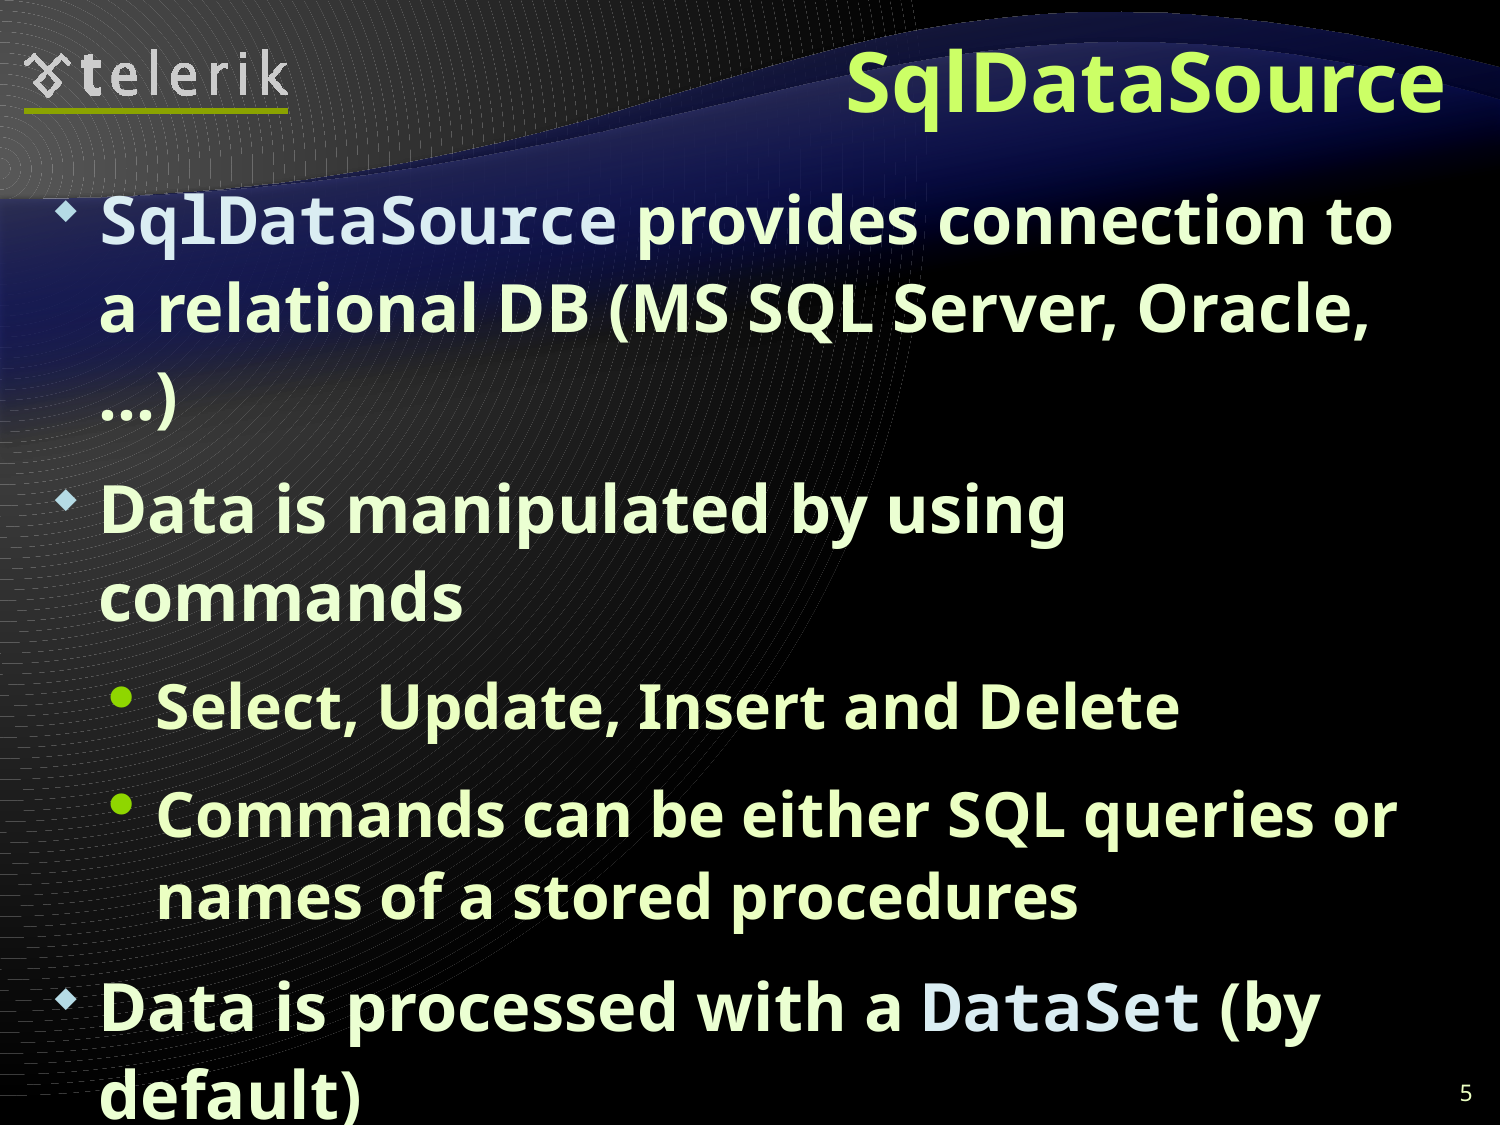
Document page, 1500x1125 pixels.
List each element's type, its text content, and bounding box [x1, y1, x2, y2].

picture [24, 49, 288, 114]
title SqlDataSource [300, 12, 1463, 162]
slide_number 5 [1412, 1074, 1488, 1113]
list SqlDataSource provides connection to a relational DB (MS SQL Server, Oracle, …) Data is manipulated by using commands Select, Update, Insert and Delete Commands can be either SQL queries or names of a stored procedures Data is processed with a DataSet (by default) The DataSourceMode property specifies whether to use DataSet or DataReader [37, 162, 1463, 1100]
